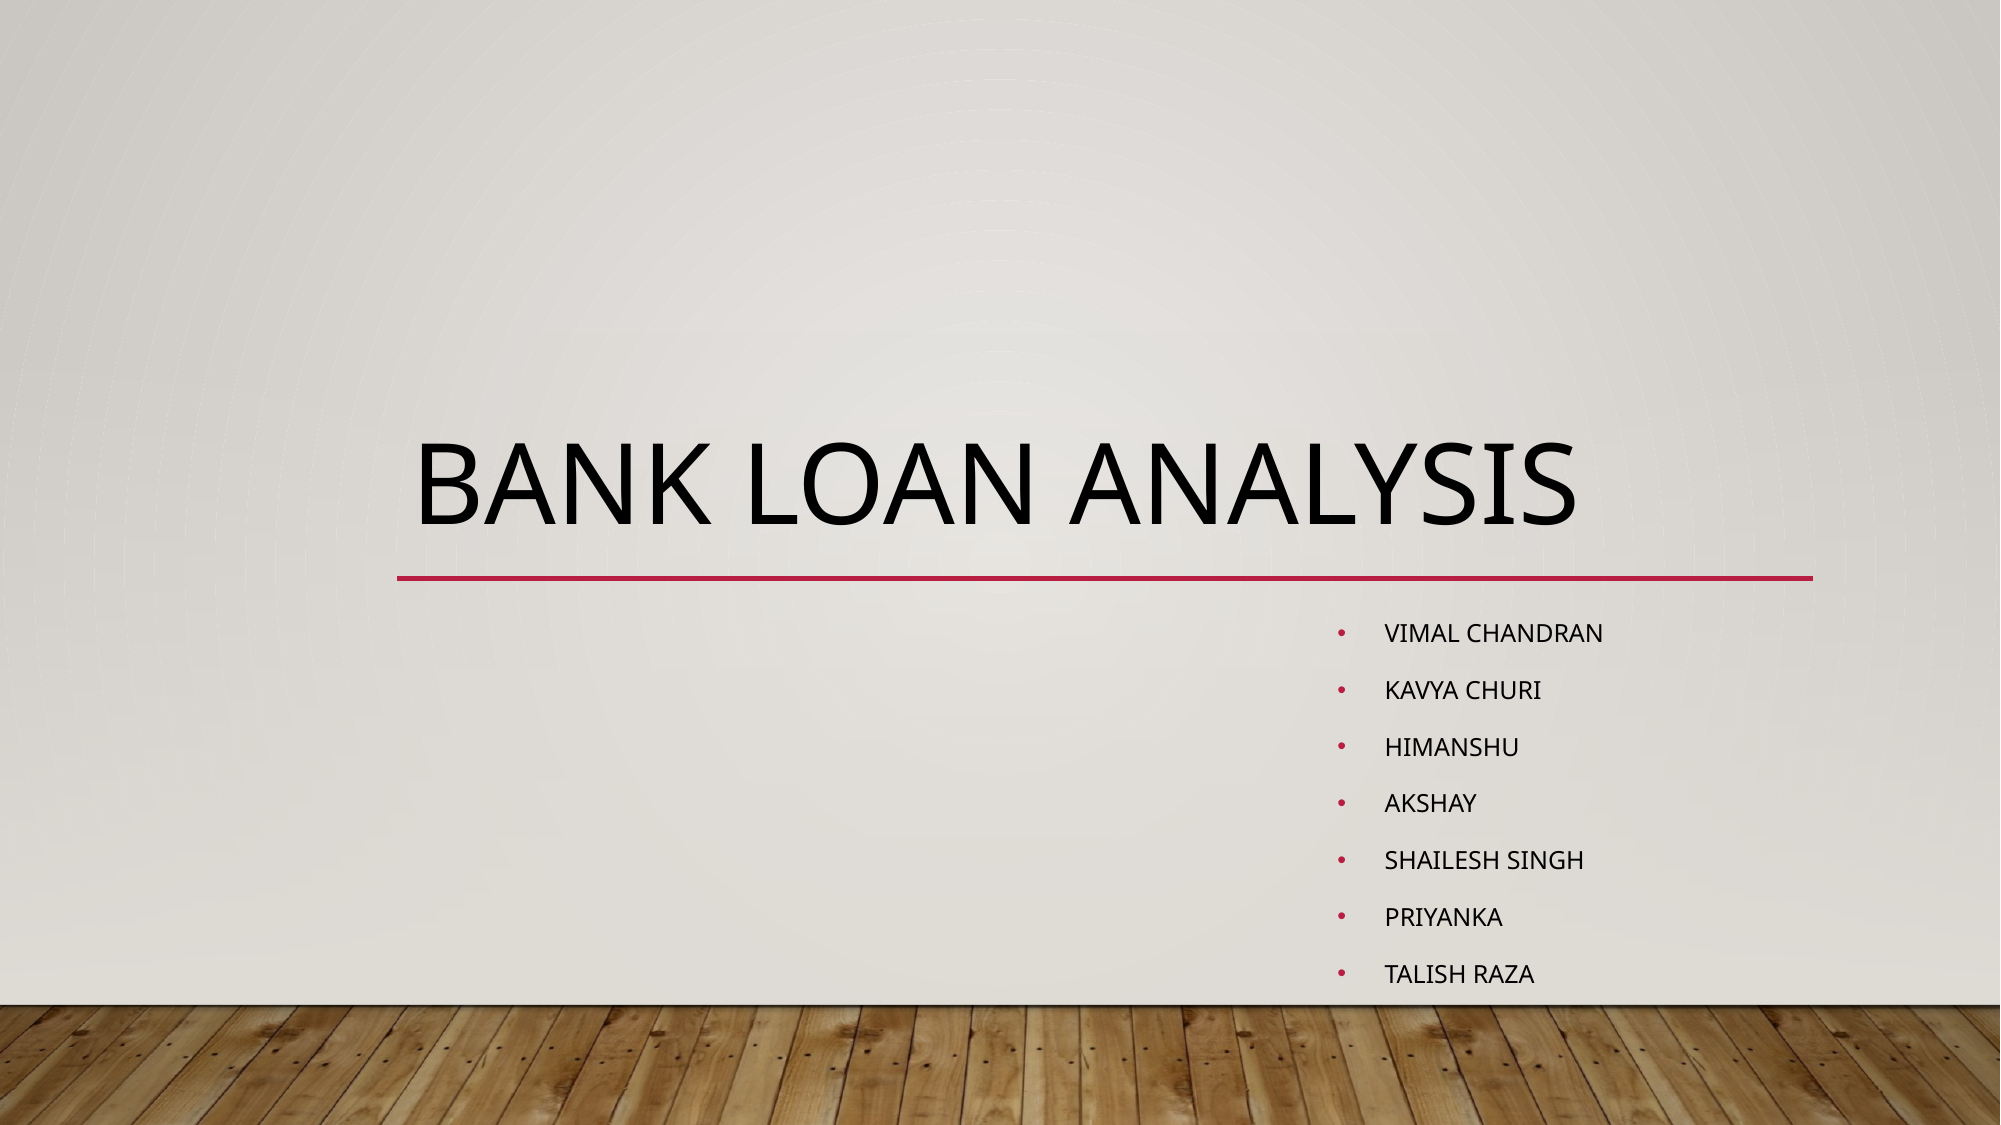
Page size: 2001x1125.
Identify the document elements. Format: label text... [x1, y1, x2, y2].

title Bank loan analysis [396, 131, 1814, 549]
picture [0, 1005, 2000, 1125]
subtitle Vimal chandran Kavya churi Himanshu Akshay Shailesh singh Priyanka Talish raza [1322, 596, 1814, 994]
